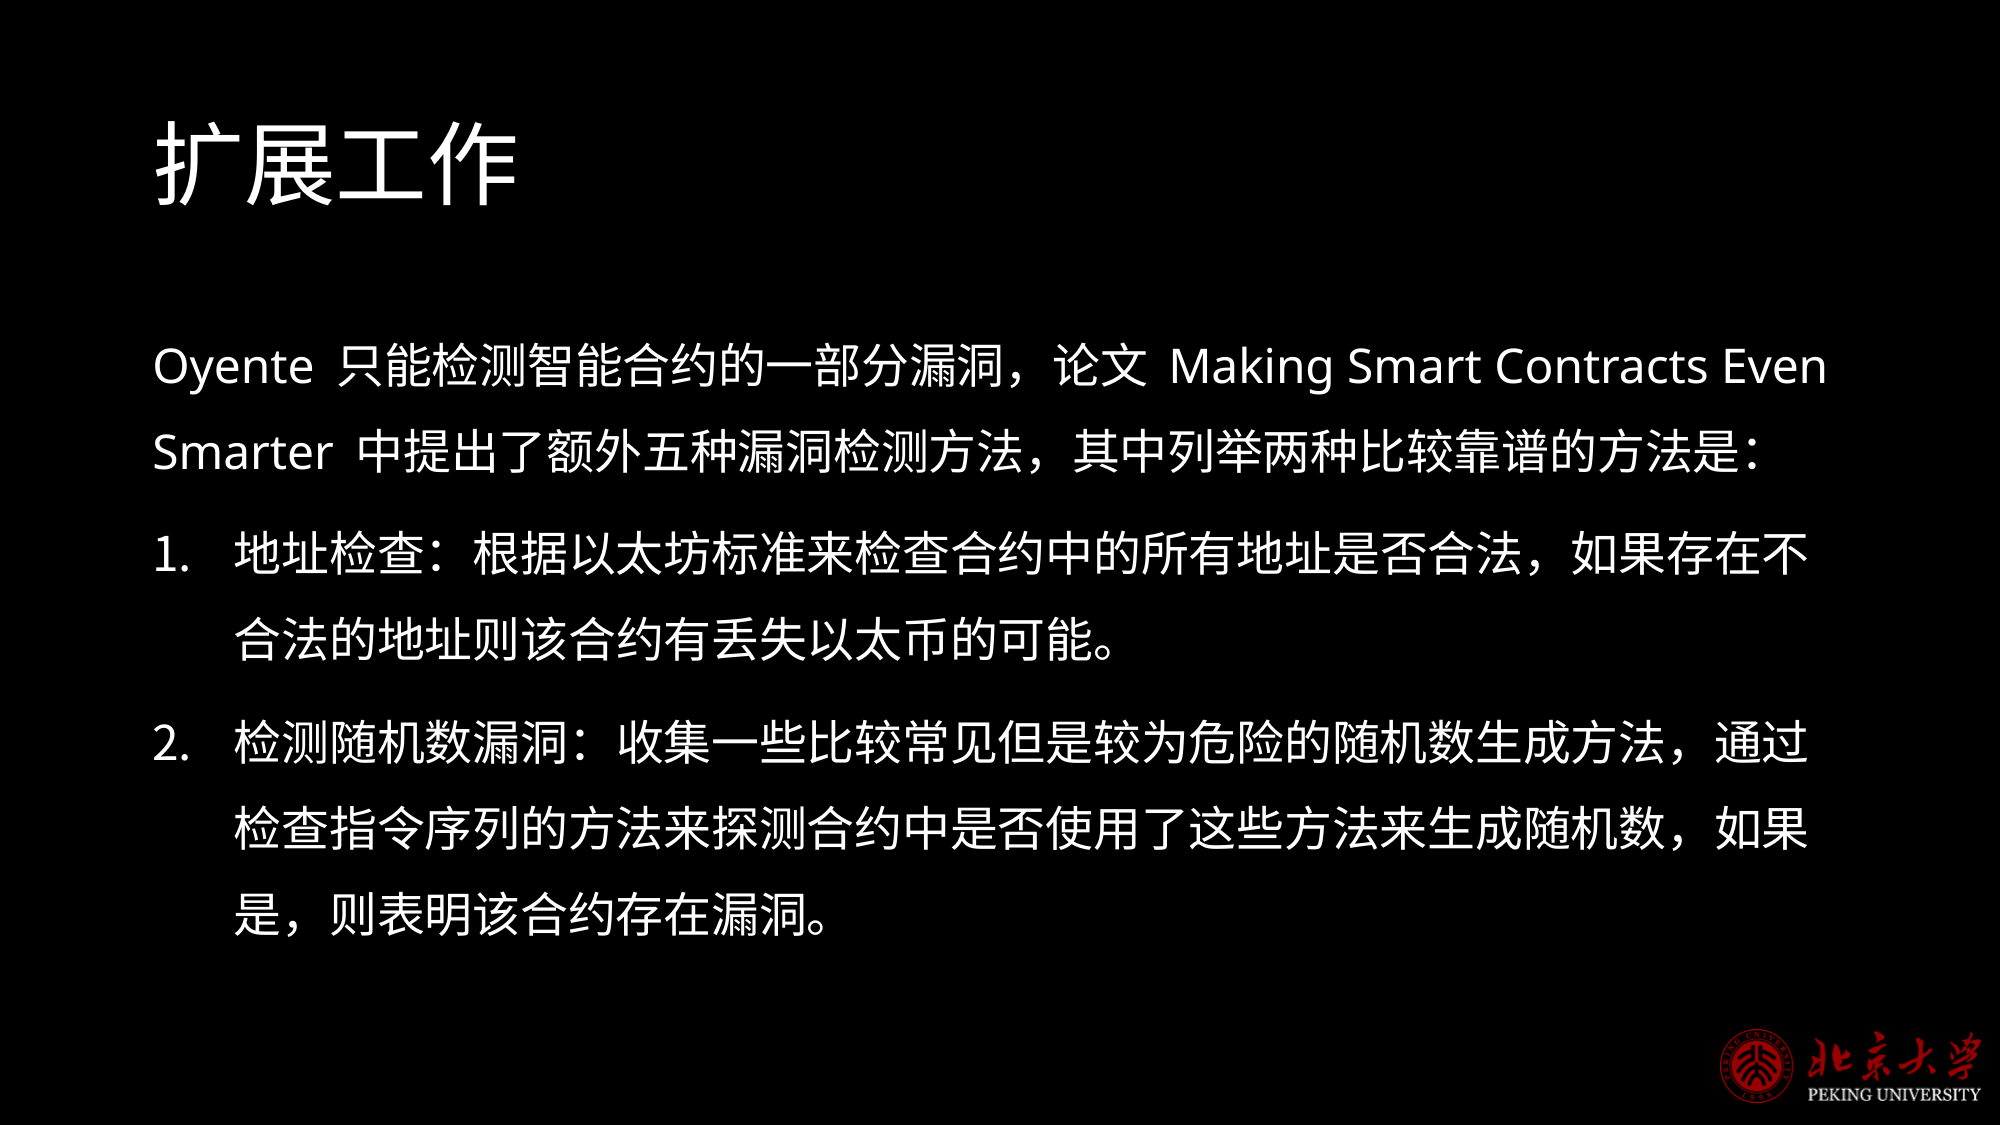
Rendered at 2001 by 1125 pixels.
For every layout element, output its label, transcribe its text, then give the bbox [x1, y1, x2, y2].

list Oyente 只能检测智能合约的一部分漏洞，论文 Making Smart Contracts Even Smarter 中提出了额外五种漏洞检测方法，其中列举两种比较靠谱的方法是： 地址检查：根据以太坊标准来检查合约中的所有地址是否合法，如果存在不合法的地址则该合约有丢失以太币的可能。 检测随机数漏洞：收集一些比较常见但是较为危险的随机数生成方法，通过检查指令序列的方法来探测合约中是否使用了这些方法来生成随机数，如果是，则表明该合约存在漏洞。 [137, 299, 1863, 1014]
picture [1720, 1029, 1981, 1103]
title 扩展工作 [137, 59, 1863, 278]
